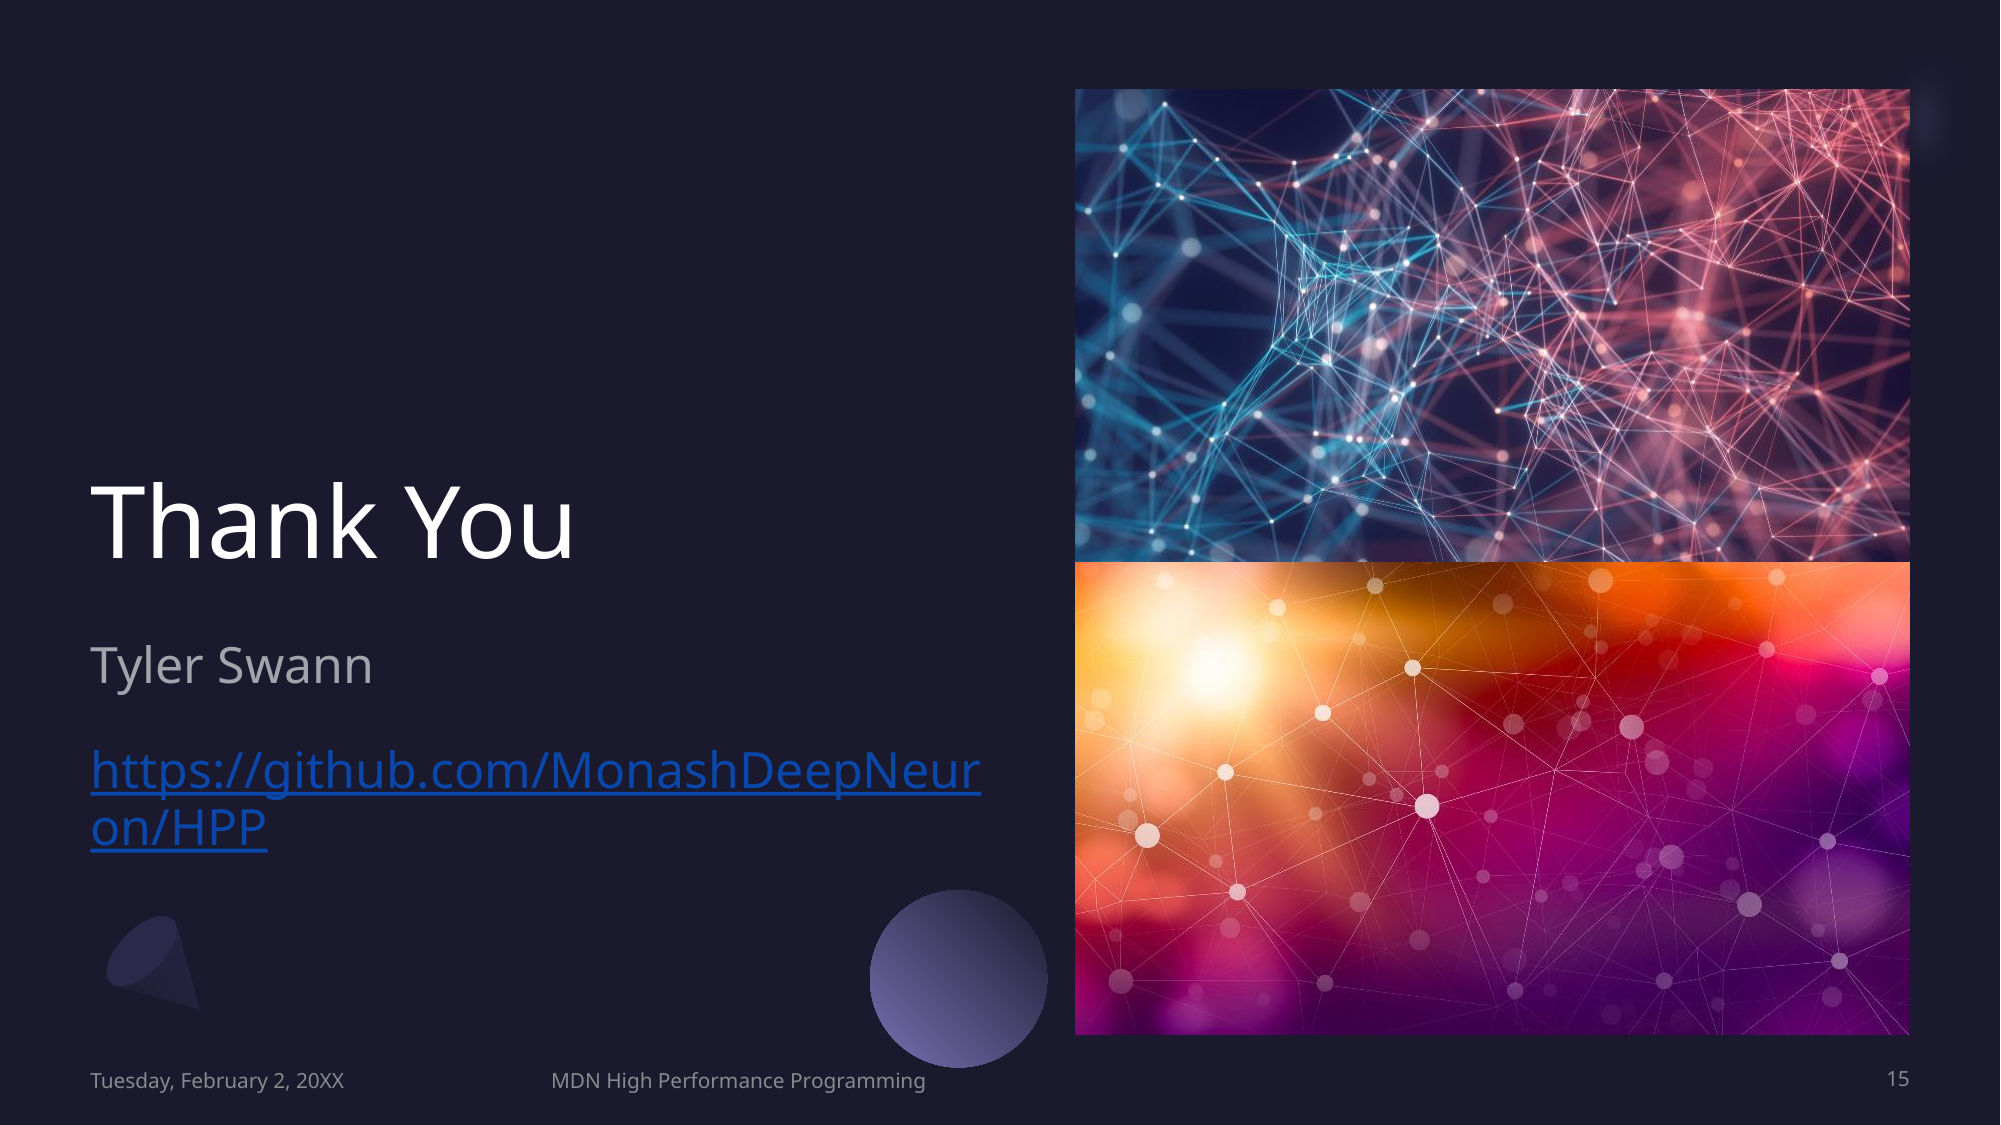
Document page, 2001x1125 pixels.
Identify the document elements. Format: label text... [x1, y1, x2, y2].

footer MDN High Performance Programming [551, 1067, 1598, 1093]
title Thank You [90, 90, 983, 580]
picture [1075, 89, 1910, 1035]
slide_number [90, 1067, 522, 1093]
subtitle Tyler Swann https://github.com/MonashDeepNeuron/HPP [90, 627, 1000, 1000]
slide_number 15 [1632, 1067, 1910, 1093]
